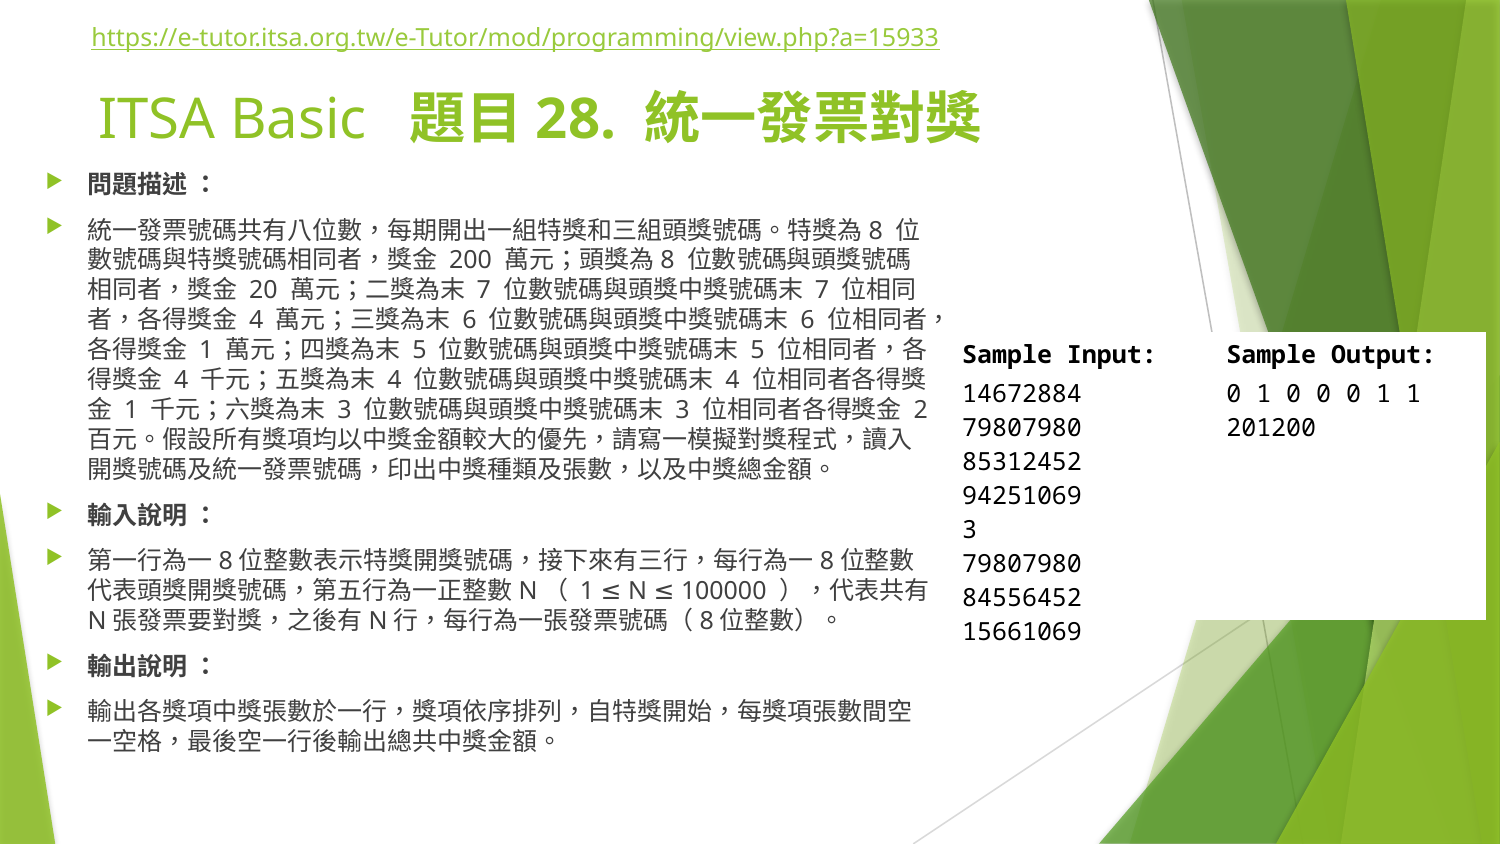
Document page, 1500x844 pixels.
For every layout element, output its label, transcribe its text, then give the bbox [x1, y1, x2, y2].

table_cell 0 1 0 0 0 1 1 201200 [1222, 371, 1486, 620]
list 問題描述 ： 統一發票號碼共有八位數，每期開出一組特獎和三組頭獎號碼。特獎為8 位數號碼與特獎號碼相同者，獎金 200 萬元；頭獎為8 位數號碼與頭獎號碼相同者，獎金 20 萬元；二獎為末 7 位數號碼與頭獎中獎號碼末 7 位相同者，各得獎金 4 萬元；三獎為末 6 位數號碼與頭獎中獎號碼末 6 位相同者，各得獎金 1 萬元；四獎為末 5 位數號碼與頭獎中獎號碼末 5 位相同者，各得獎金 4 千元；五獎為末 4 位數號碼與頭獎中獎號碼末 4 位相同者各得獎金 1 千元；六獎為末 3 位數號碼與頭獎中獎號碼末 3 位相同者各得獎金 2 百元。假設所有獎項均以中獎金額較大的優先，請寫一模擬對獎程式，讀入開獎號碼及統一發票號碼，印出中獎種類及張數，以及中獎總金額。 輸入說明 ： 第一行為一8位整數表示特獎開獎號碼，接下來有三行，每行為一8位整數代表頭獎開獎號碼，第五行為一正整數N（ 1 ≤ N ≤ 100000 ），代表共有N張發票要對獎，之後有N行，每行為一張發票號碼（8位整數）。 輸出說明 ： 輸出各獎項中獎張數於一行，獎項依序排列，自特獎開始，每獎項張數間空一空格，最後空一行後輸出總共中獎金額。 [30, 161, 949, 830]
table_cell 14672884 79807980 85312452 94251069 3 79807980 84556452 15661069 [957, 371, 1222, 620]
text_box https://e-tutor.itsa.org.tw/e-Tutor/mod/programming/view.php?a=15933 [76, 14, 955, 64]
title ITSA Basic 題目28. 統一發票對獎 [83, 75, 1141, 238]
table_header Sample Input: [957, 332, 1222, 371]
table_header Sample Output: [1222, 332, 1486, 371]
